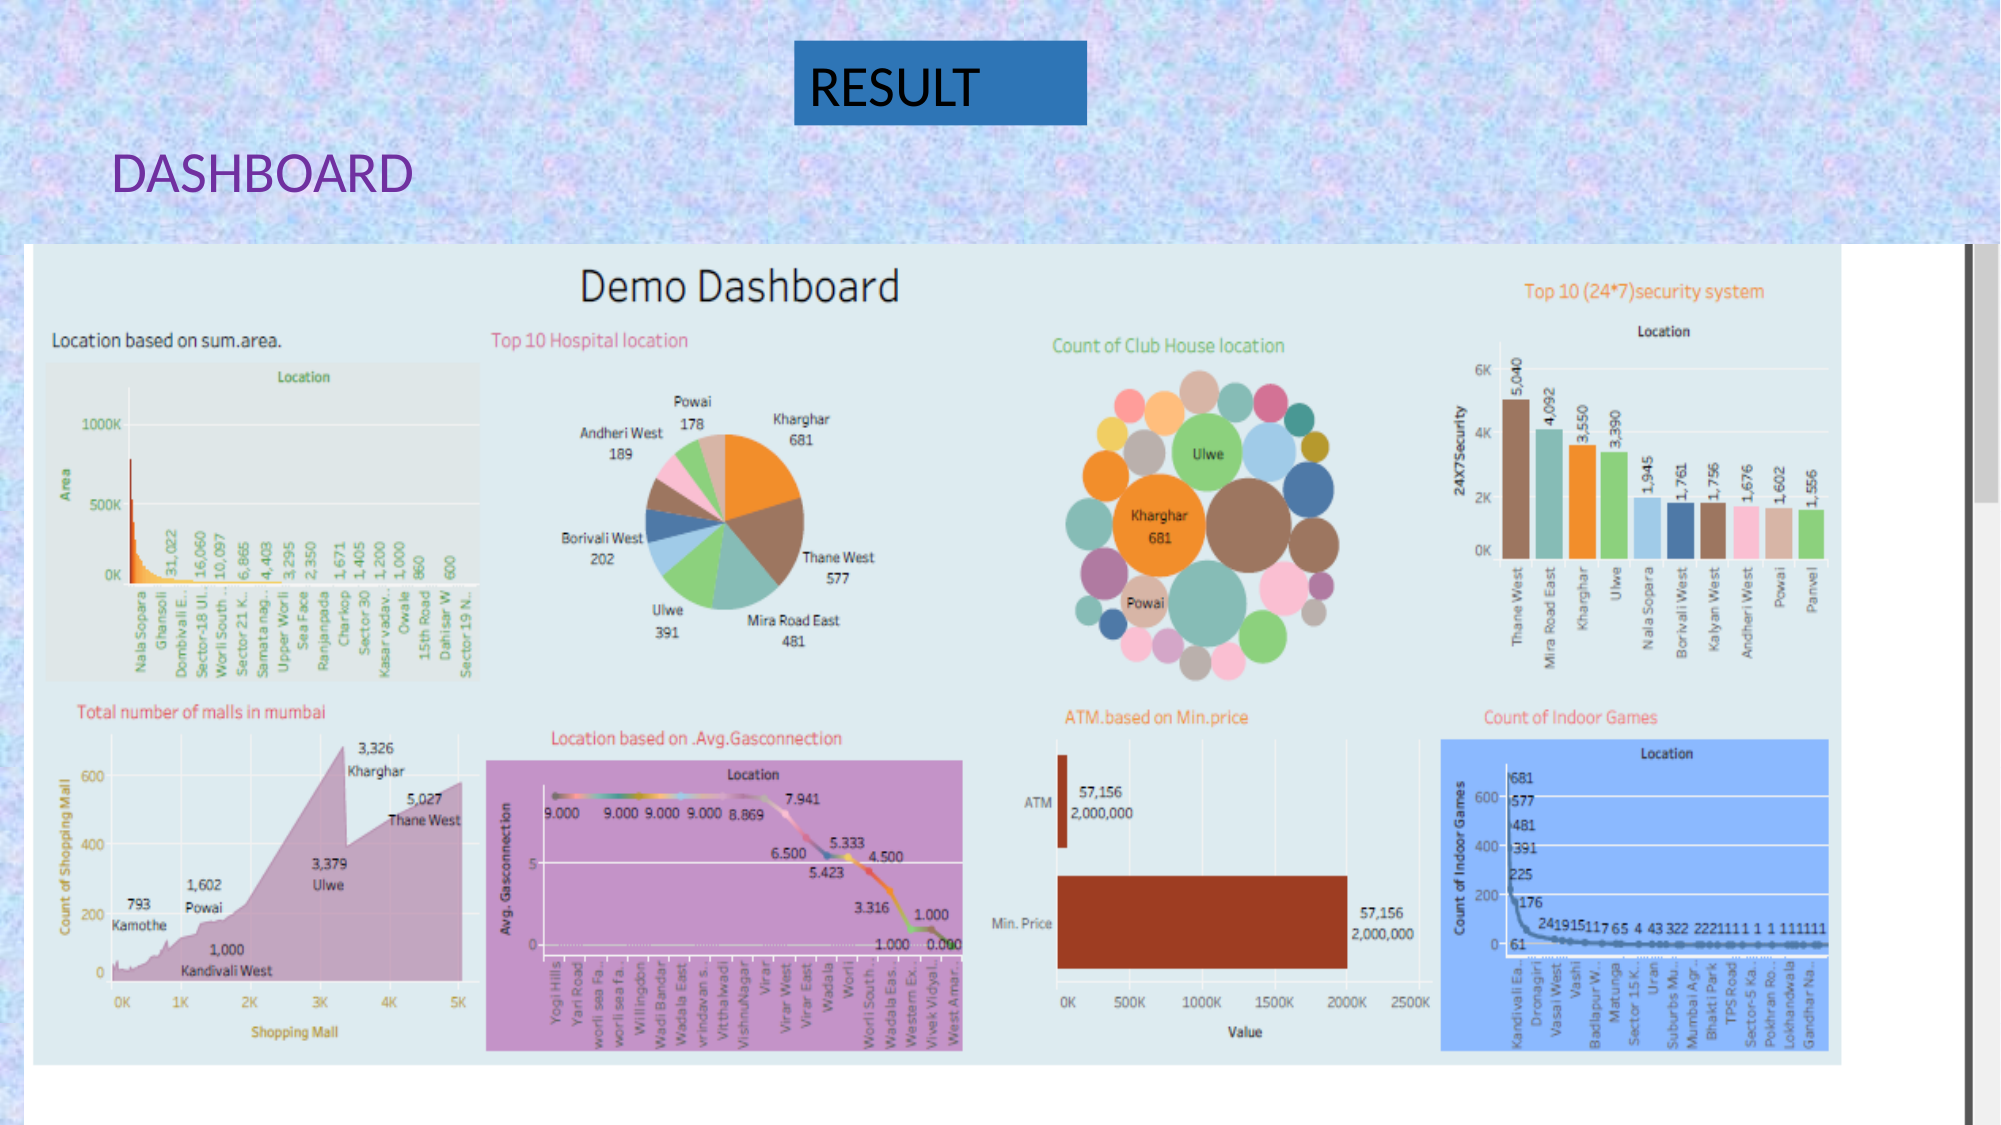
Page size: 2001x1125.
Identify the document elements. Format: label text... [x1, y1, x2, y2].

picture [0, 0, 2001, 1125]
text_box RESULT [794, 40, 1088, 126]
text_box DASHBOARD [96, 126, 485, 212]
